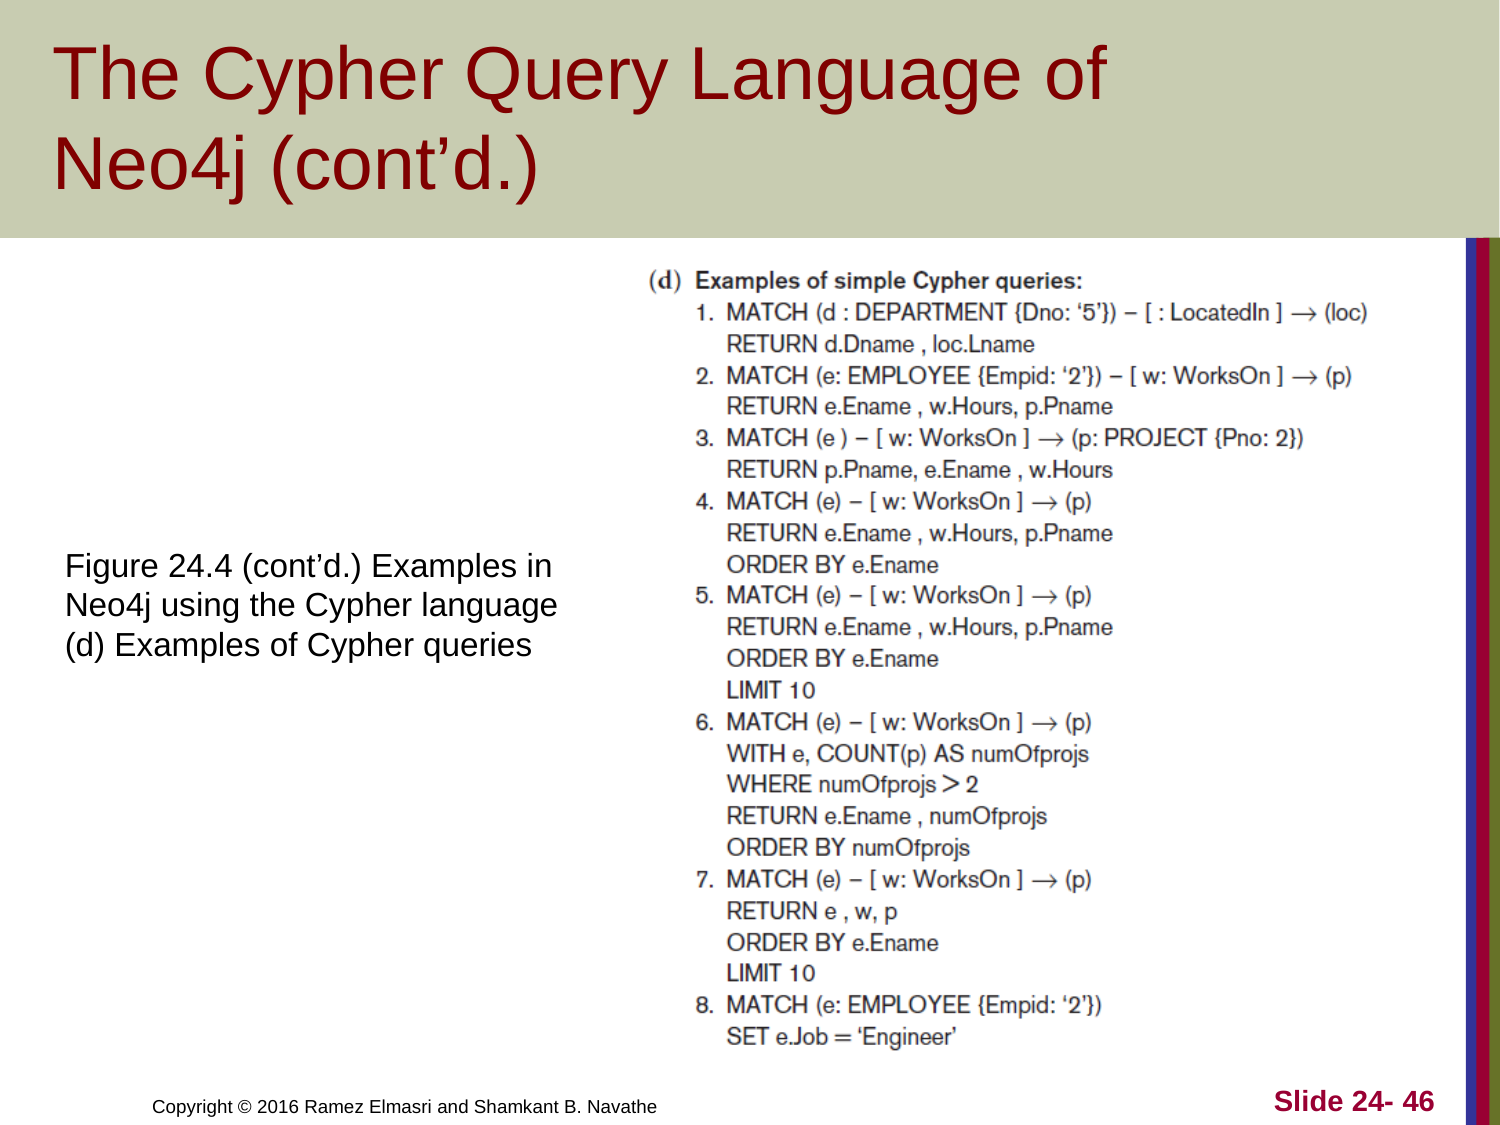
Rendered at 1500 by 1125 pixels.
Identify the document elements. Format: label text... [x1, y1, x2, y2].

text_box Figure 24.4 (cont’d.) Examples in Neo4j using the Cypher language (d) Examples of Cypher queries [50, 536, 600, 671]
slide_number Slide 24- 46 [1137, 1049, 1451, 1125]
title The Cypher Query Language of Neo4j (cont’d.) [37, 49, 1317, 213]
picture [637, 260, 1379, 1056]
